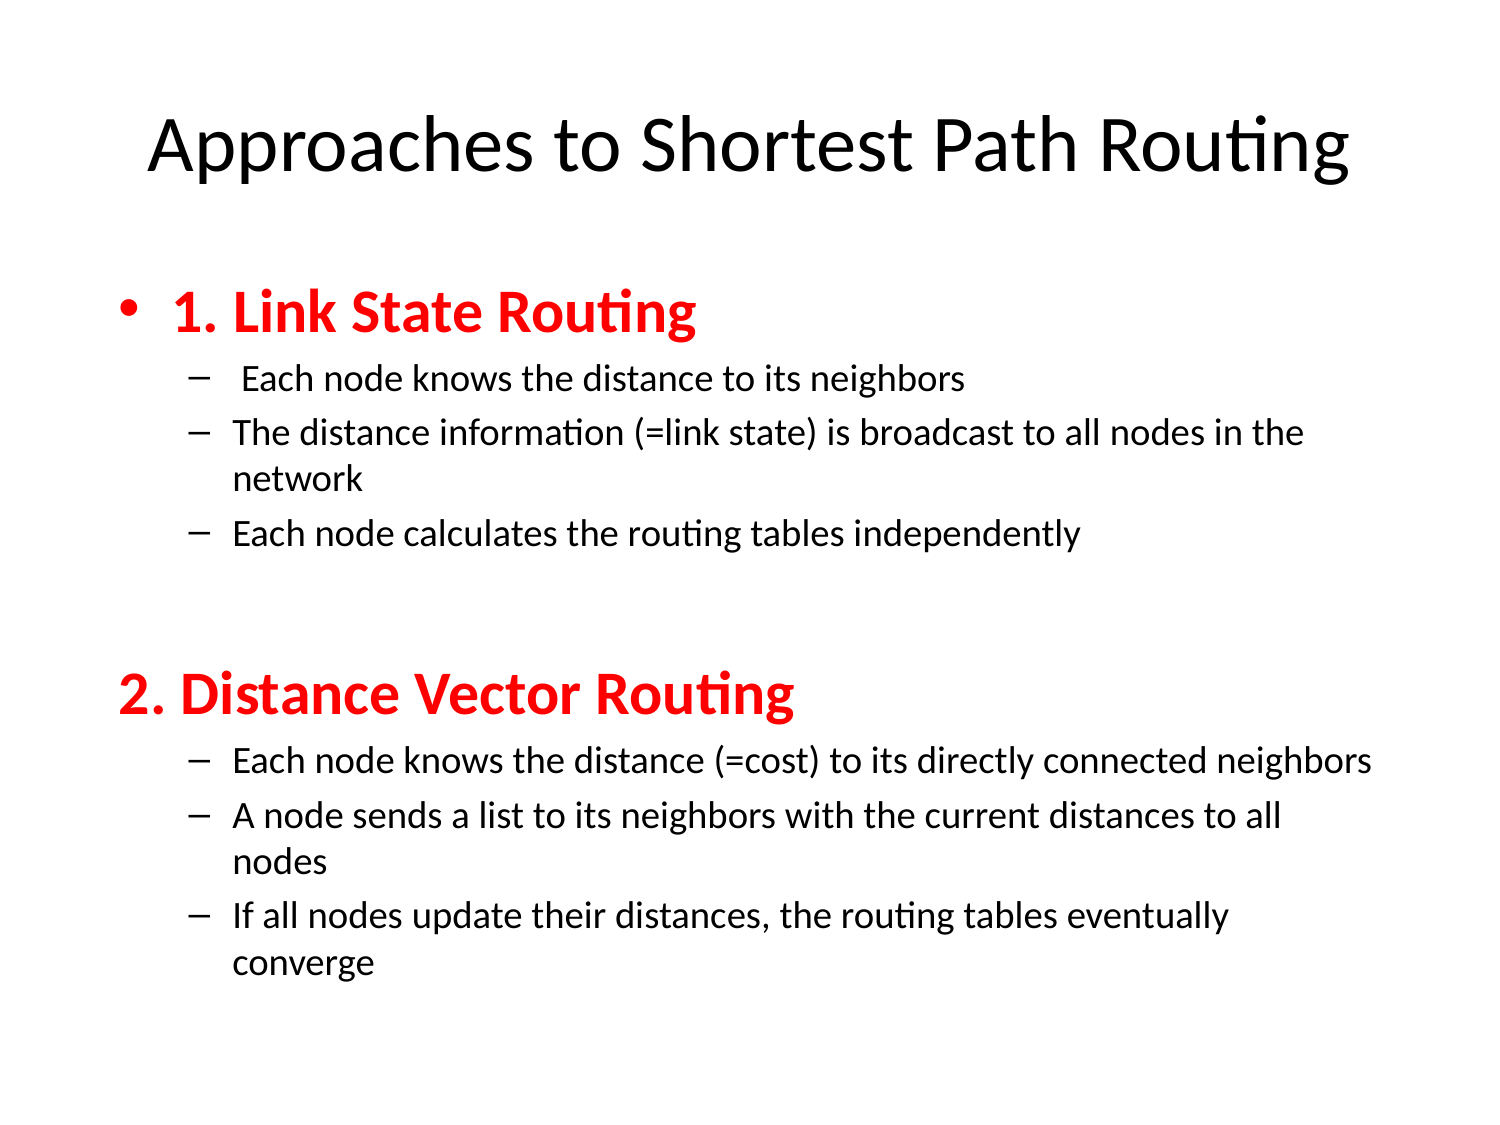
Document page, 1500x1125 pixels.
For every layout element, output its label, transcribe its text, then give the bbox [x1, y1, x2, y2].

title Approaches to Shortest Path Routing [75, 45, 1425, 233]
list 1. Link State Routing Each node knows the distance to its neighbors The distance information (=link state) is broadcast to all nodes in the network Each node calculates the routing tables independently 2. Distance Vector Routing Each node knows the distance (=cost) to its directly connected neighbors A node sends a list to its neighbors with the current distances to all nodes If all nodes update their distances, the routing tables eventually converge [103, 262, 1397, 1038]
